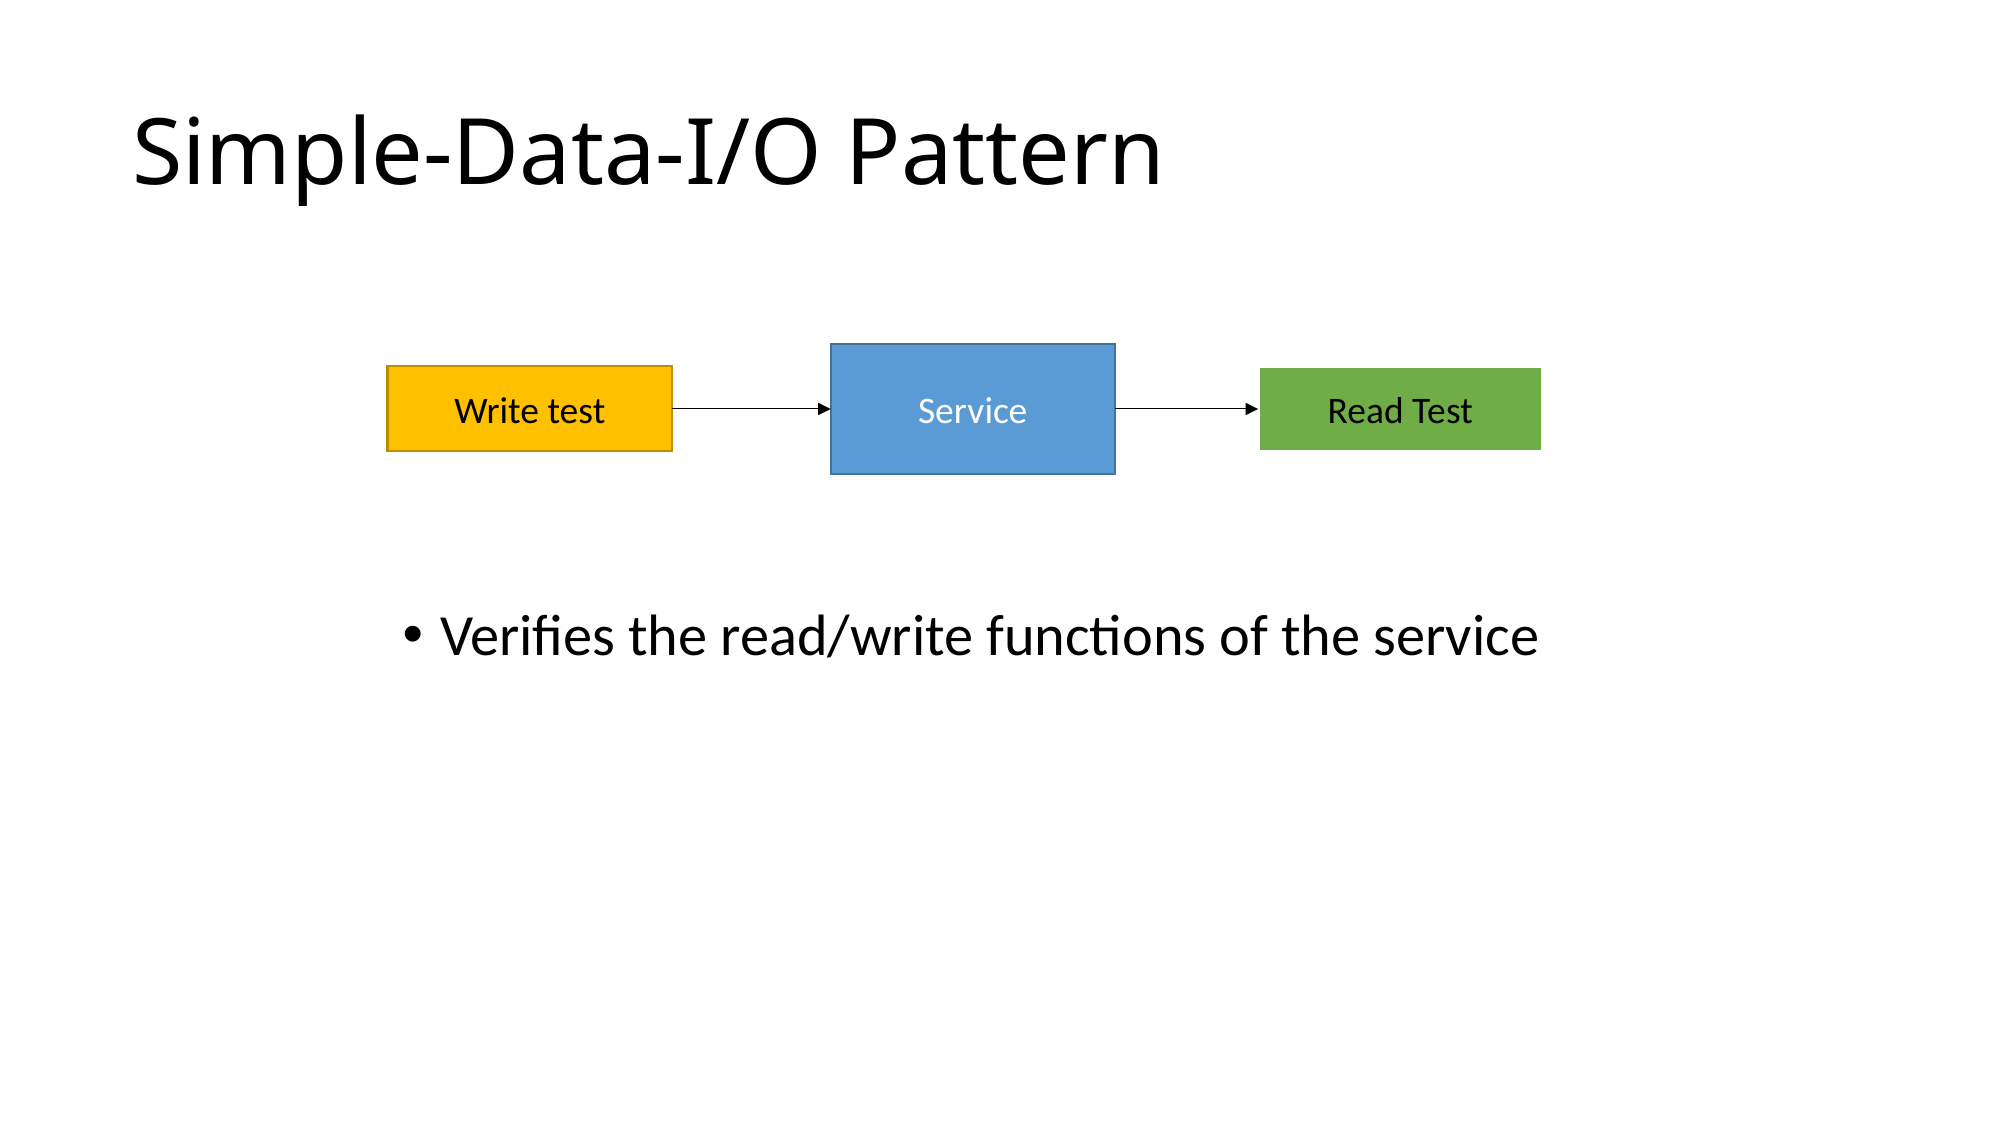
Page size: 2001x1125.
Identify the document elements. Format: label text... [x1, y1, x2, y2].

text_box Read Test [1257, 365, 1544, 453]
text_box Write test [386, 365, 673, 452]
title Simple-Data-I/O Pattern [116, 89, 1851, 220]
text_box Service [830, 343, 1116, 475]
list Verifies the read/write functions of the service [387, 597, 1603, 1125]
